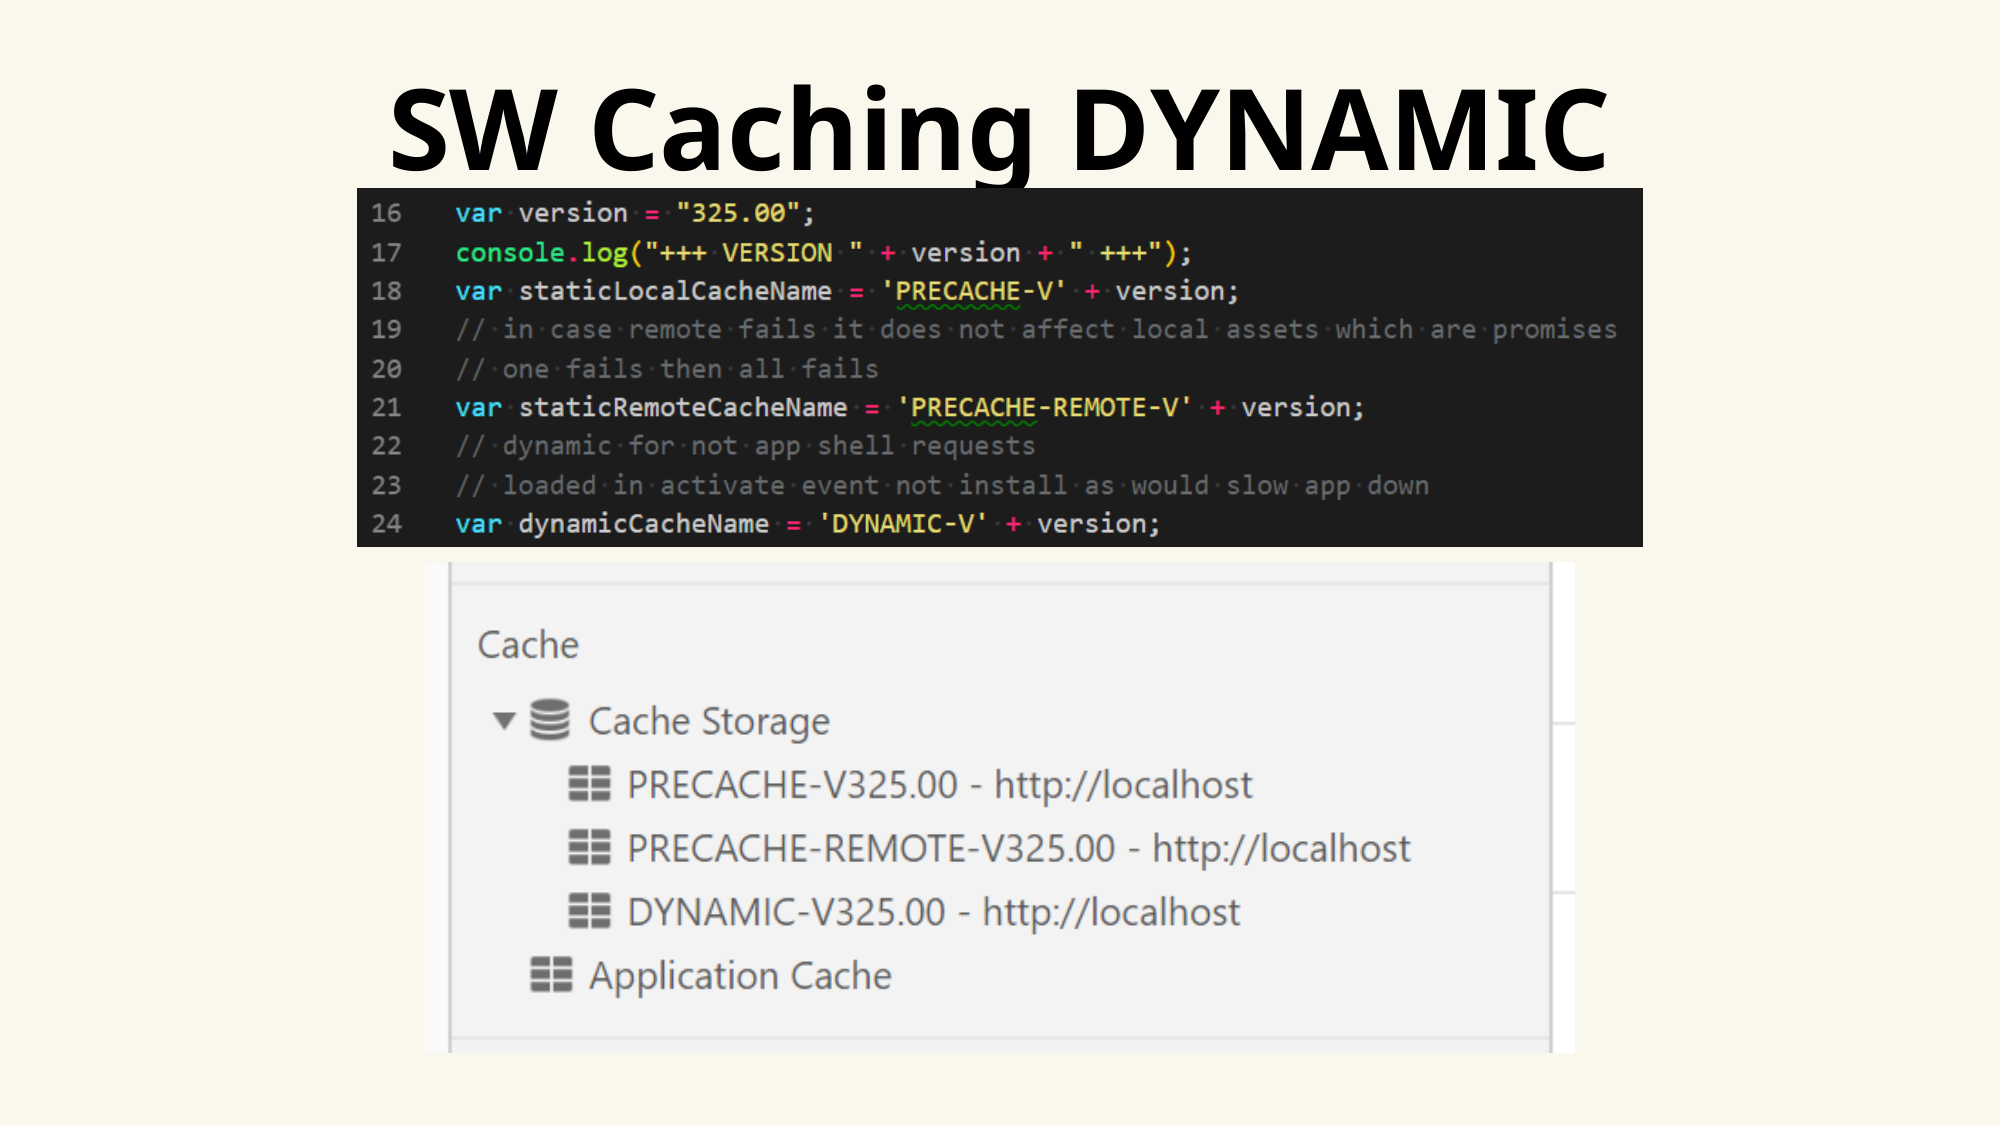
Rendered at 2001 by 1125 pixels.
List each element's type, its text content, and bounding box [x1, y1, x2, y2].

picture [425, 562, 1575, 1053]
picture [357, 188, 1643, 547]
title SW Caching DYNAMIC [137, 59, 1863, 208]
